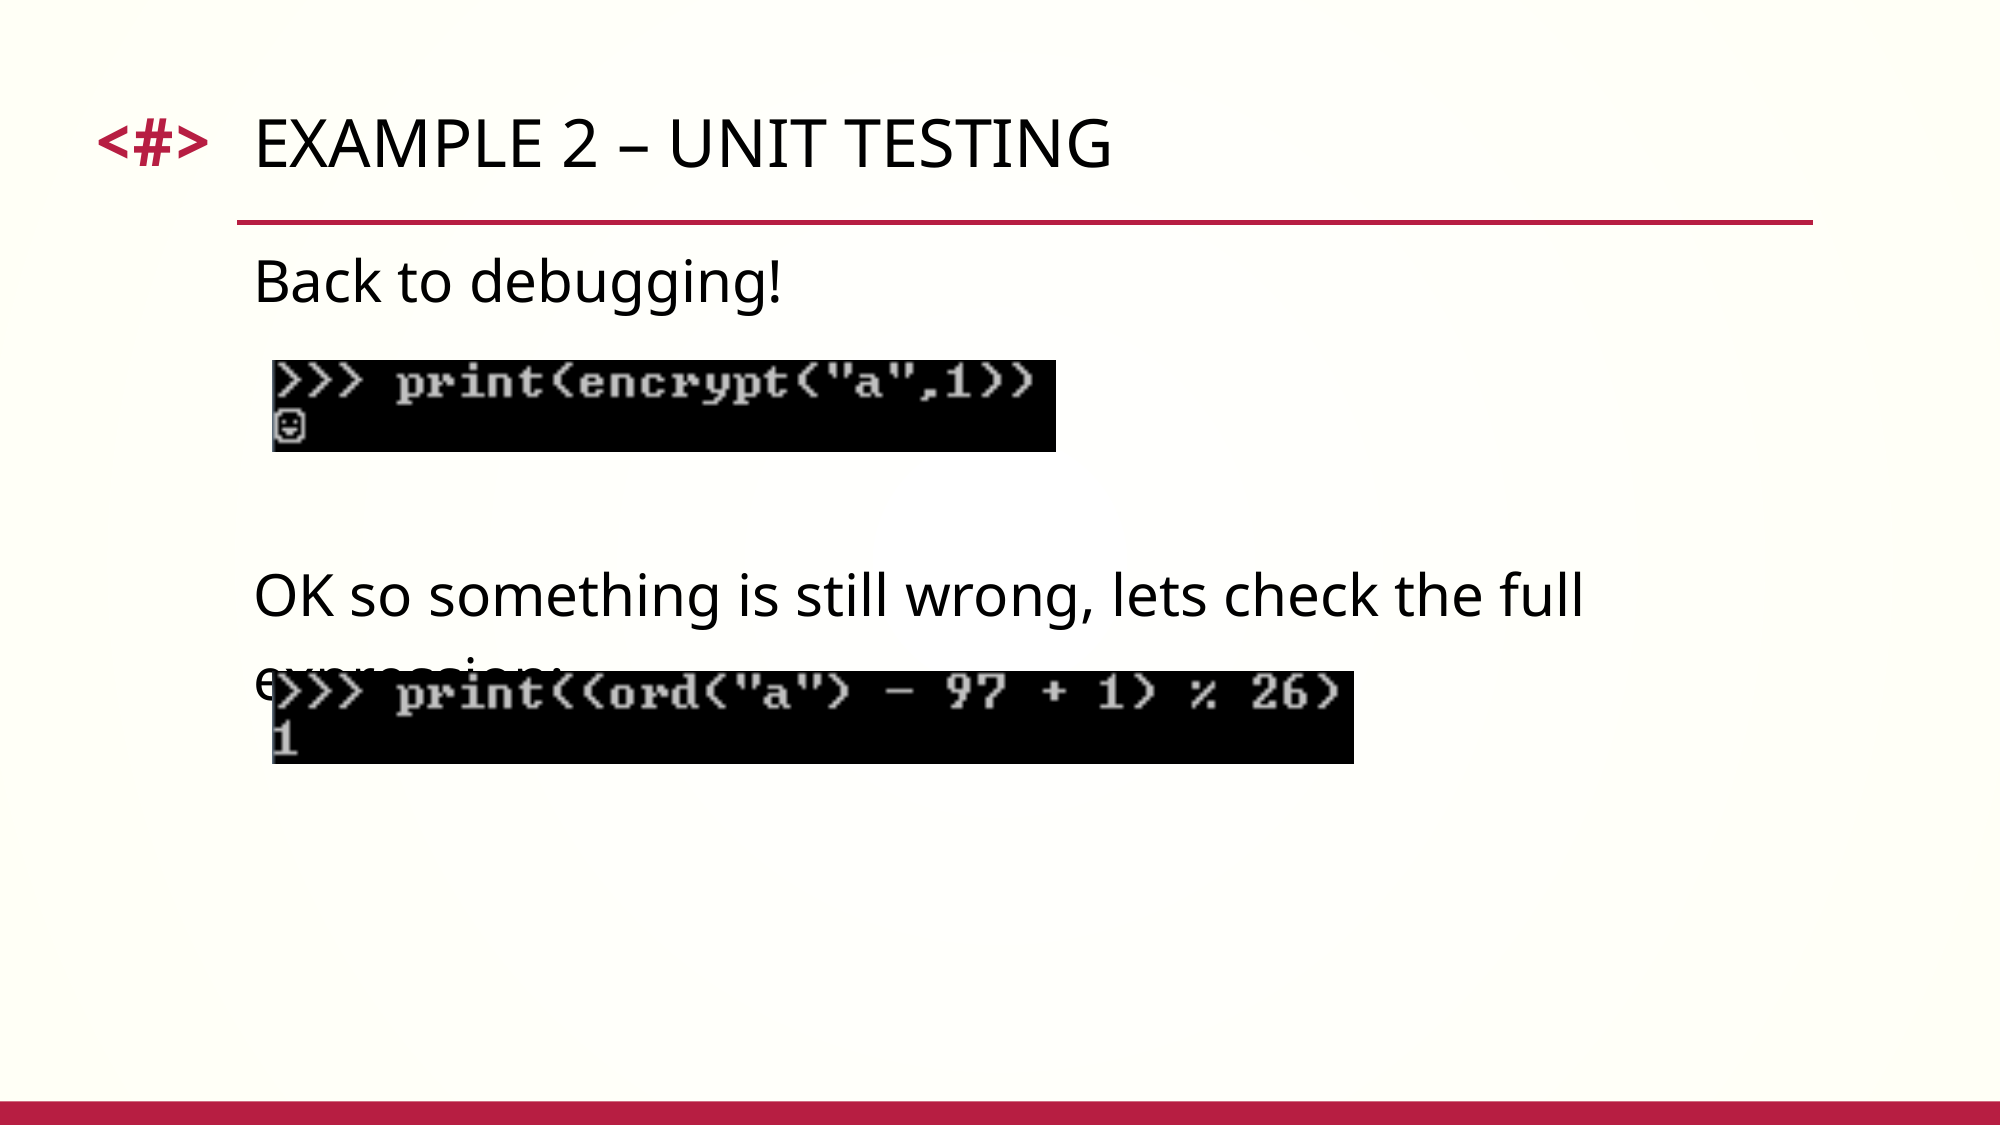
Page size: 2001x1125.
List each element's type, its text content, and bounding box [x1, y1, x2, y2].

list Back to debugging! OK so something is still wrong, lets check the full expression: [238, 223, 1814, 1045]
title Example 2 – Unit Testing [238, 92, 1814, 211]
picture [271, 671, 1355, 764]
picture [271, 359, 1056, 453]
